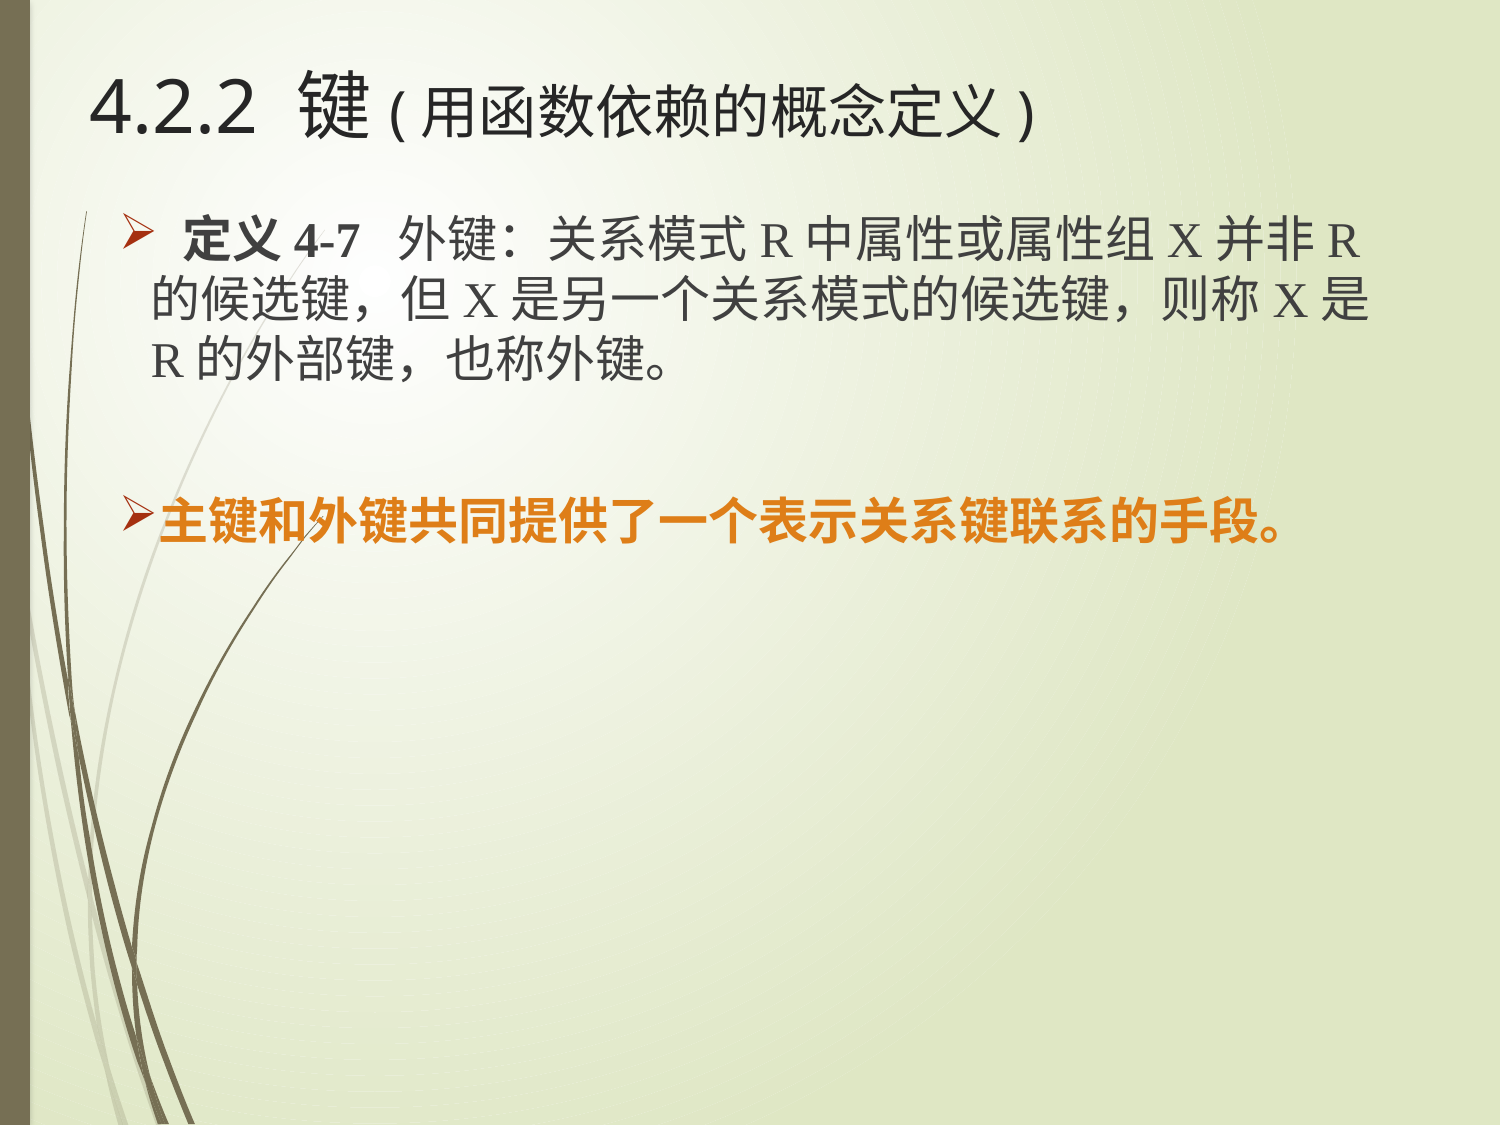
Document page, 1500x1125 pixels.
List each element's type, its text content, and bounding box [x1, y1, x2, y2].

text_box 定义4-7 外键：关系模式R中属性或属性组X并非R的候选键，但X是另一个关系模式的候选键，则称X是R的外部键，也称外键。 主键和外键共同提供了一个表示关系键联系的手段。 [90, 200, 1425, 925]
text_box 4.2.2 键(用函数依赖的概念定义) [74, 45, 1425, 161]
